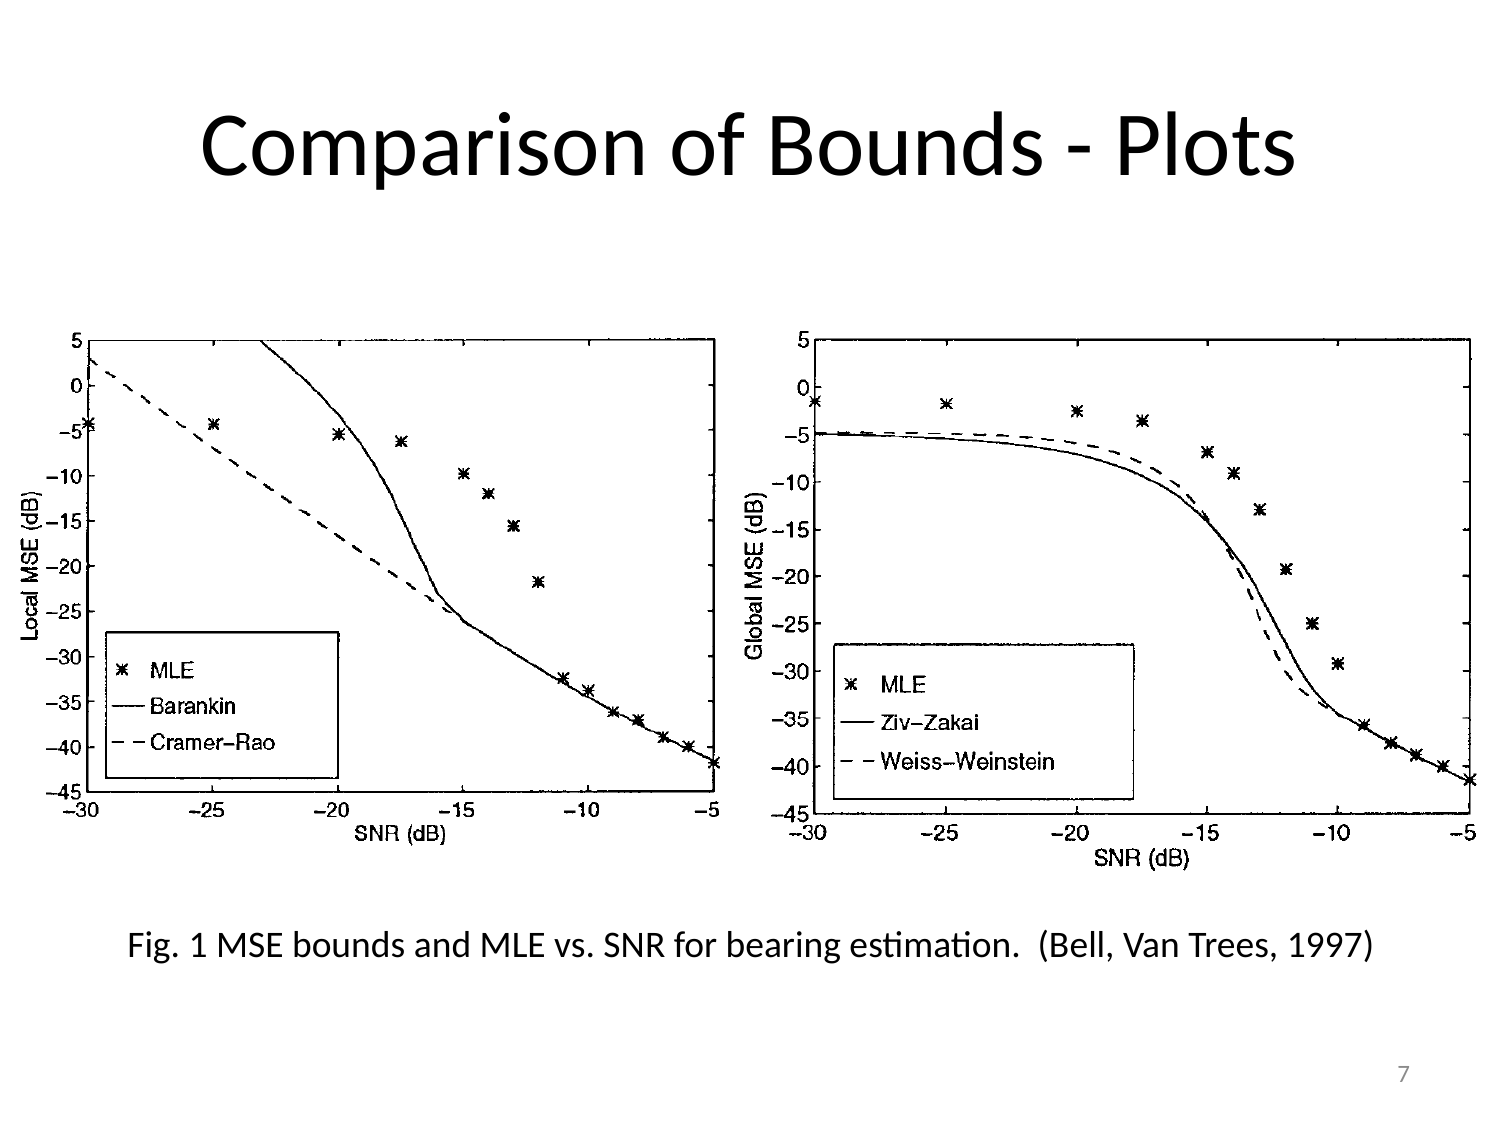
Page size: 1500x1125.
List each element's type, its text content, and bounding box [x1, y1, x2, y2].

title Comparison of Bounds - Plots [75, 45, 1425, 233]
slide_number 7 [1074, 1042, 1425, 1103]
picture [737, 324, 1480, 876]
text_box Fig. 1 MSE bounds and MLE vs. SNR for bearing estimation. (Bell, Van Trees, 1997) [112, 912, 1400, 973]
picture [12, 324, 729, 851]
